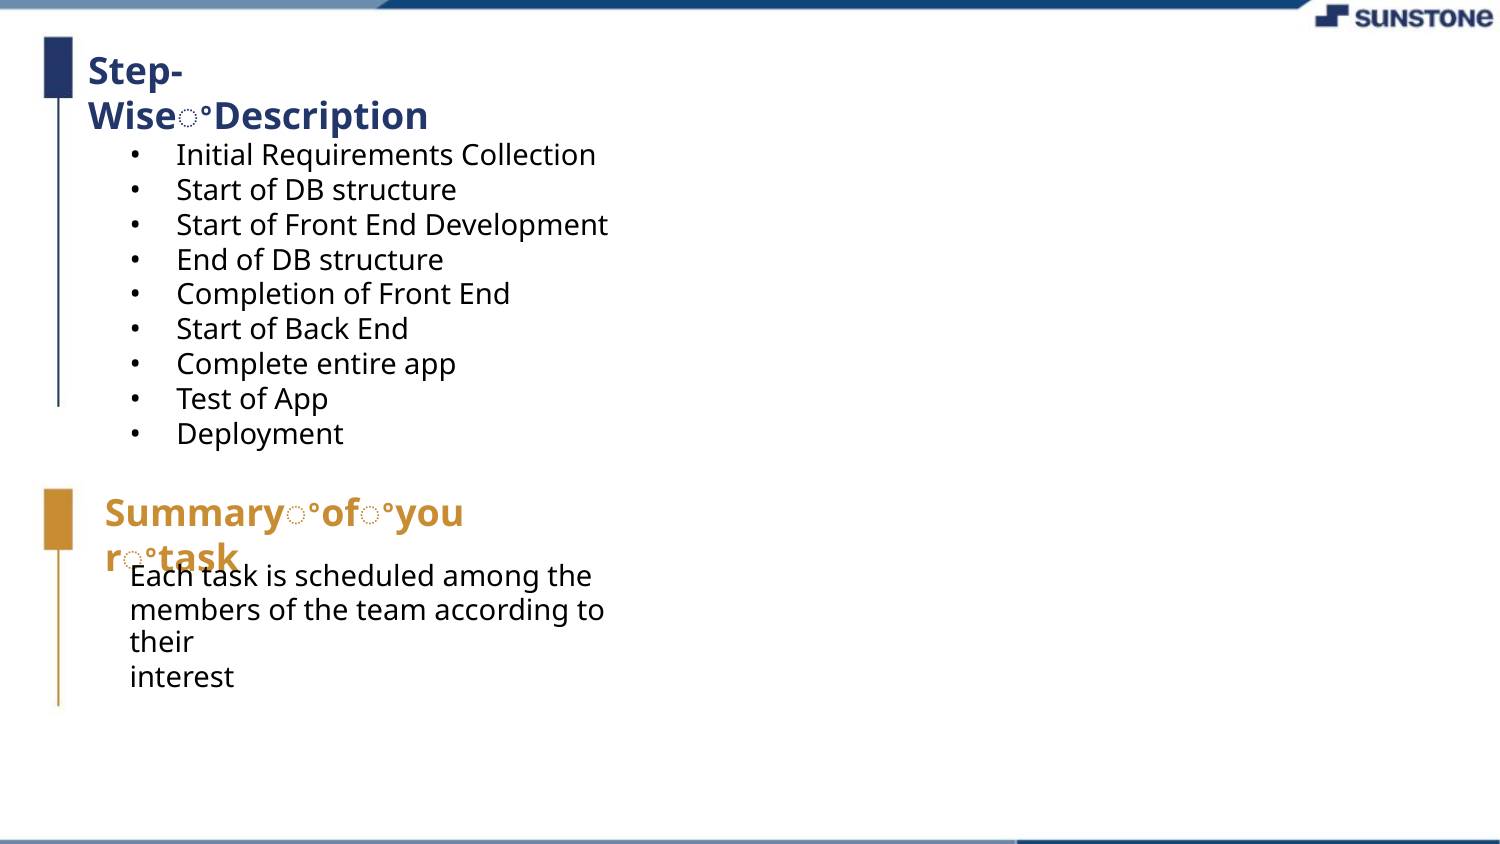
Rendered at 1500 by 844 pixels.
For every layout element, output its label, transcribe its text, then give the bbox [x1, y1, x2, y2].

text_box • Initial Requirements Collection • Start of DB structure • Start of Front End Development • End of DB structure • Completion of Front End • Start of Back End • Complete entire app • Test of App • Deployment [129, 137, 612, 451]
text_box Summaryꢀofꢀyourꢀtask [104, 488, 476, 579]
text_box Each task is scheduled among the members of the team according to their interest [129, 559, 662, 694]
text_box [0, 0, 1500, 844]
text_box Step-WiseꢀDescription [88, 46, 467, 138]
